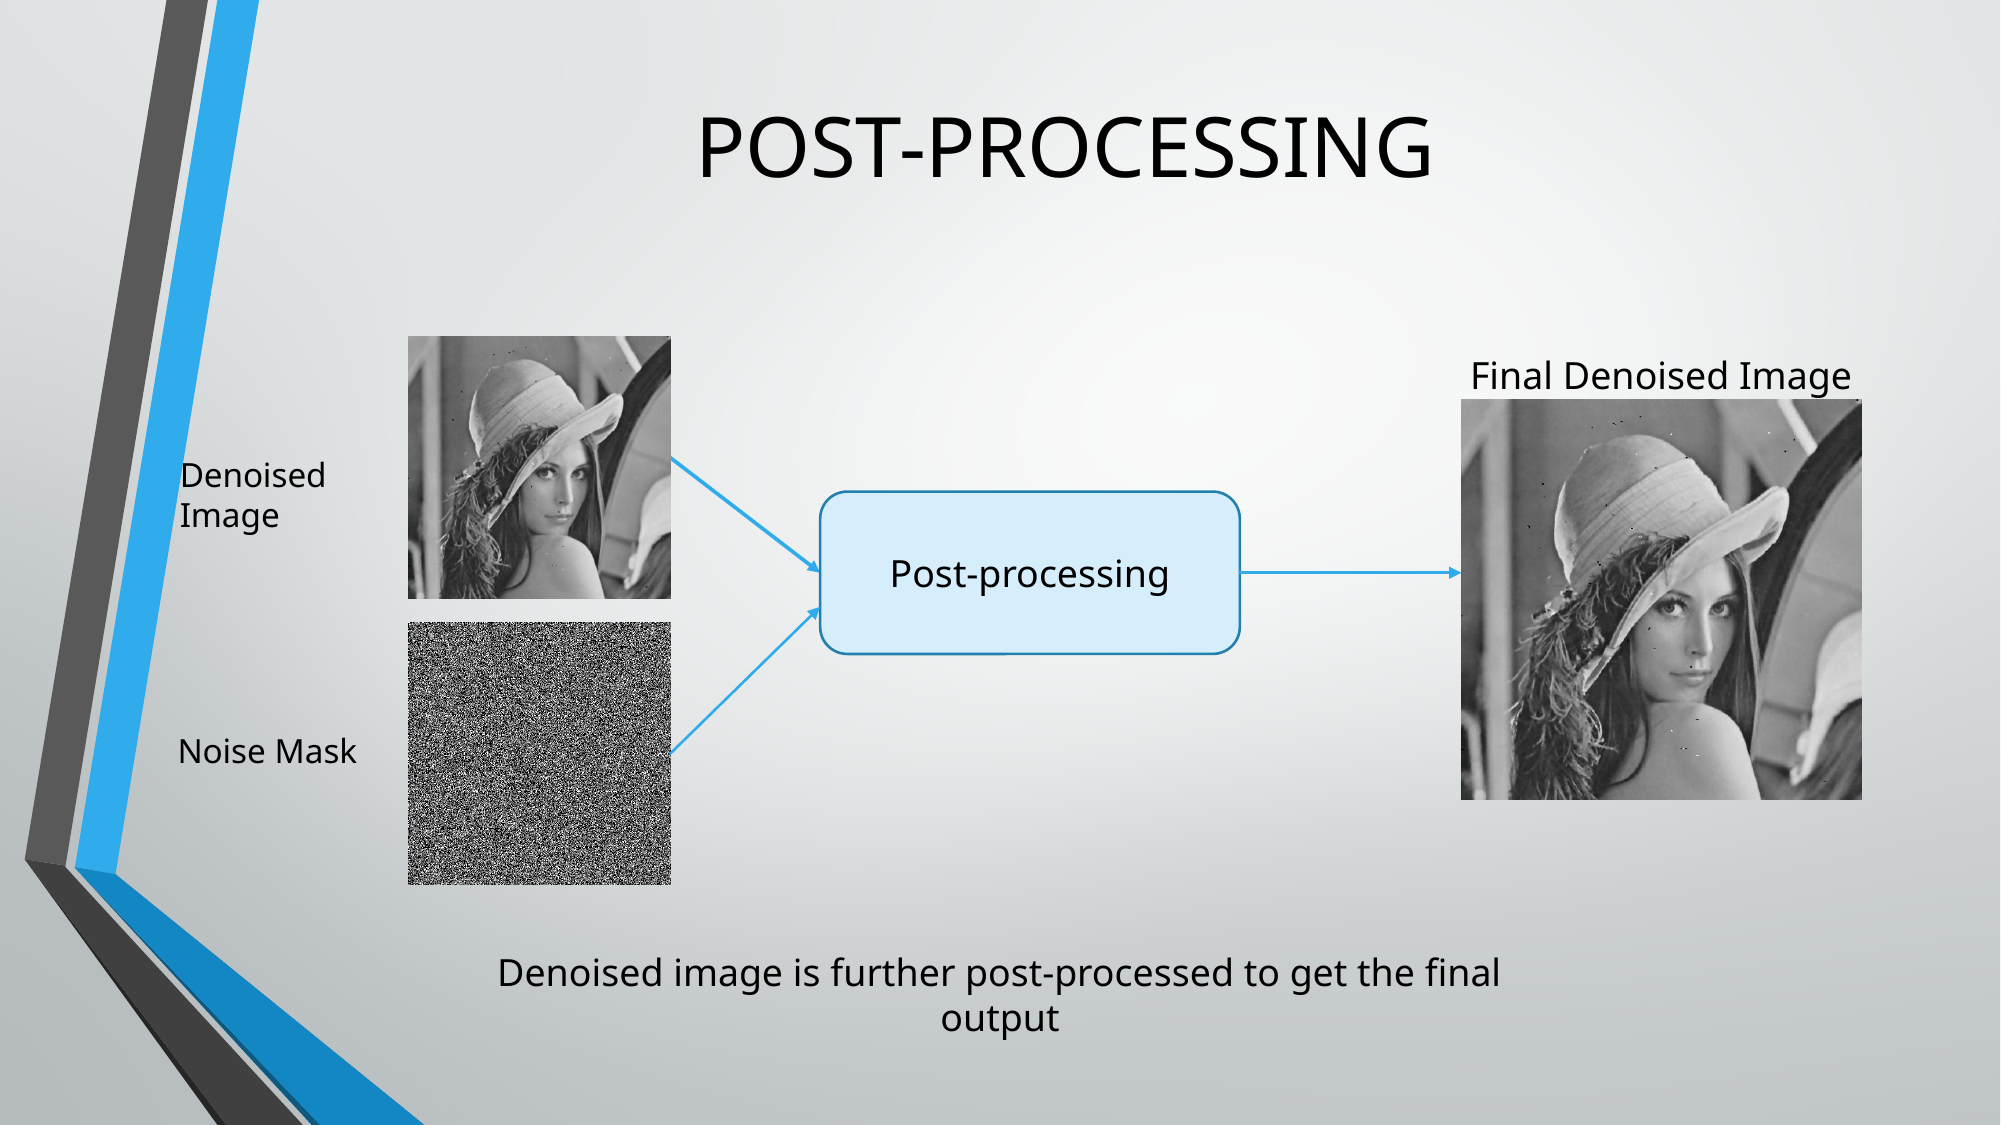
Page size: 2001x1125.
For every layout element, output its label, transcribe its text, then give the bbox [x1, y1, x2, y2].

text_box Denoised Image [165, 446, 408, 542]
text_box Noise Mask [162, 723, 373, 778]
text_box Final Denoised Image [1455, 344, 1868, 404]
picture [1461, 399, 1862, 800]
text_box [671, 457, 821, 574]
picture [408, 622, 671, 885]
title POST-PROCESSING [243, 0, 1887, 288]
text_box Denoised image is further post-processed to get the final output [462, 941, 1538, 1047]
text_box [670, 606, 821, 754]
text_box Post-processing [818, 490, 1242, 656]
picture [408, 336, 671, 600]
